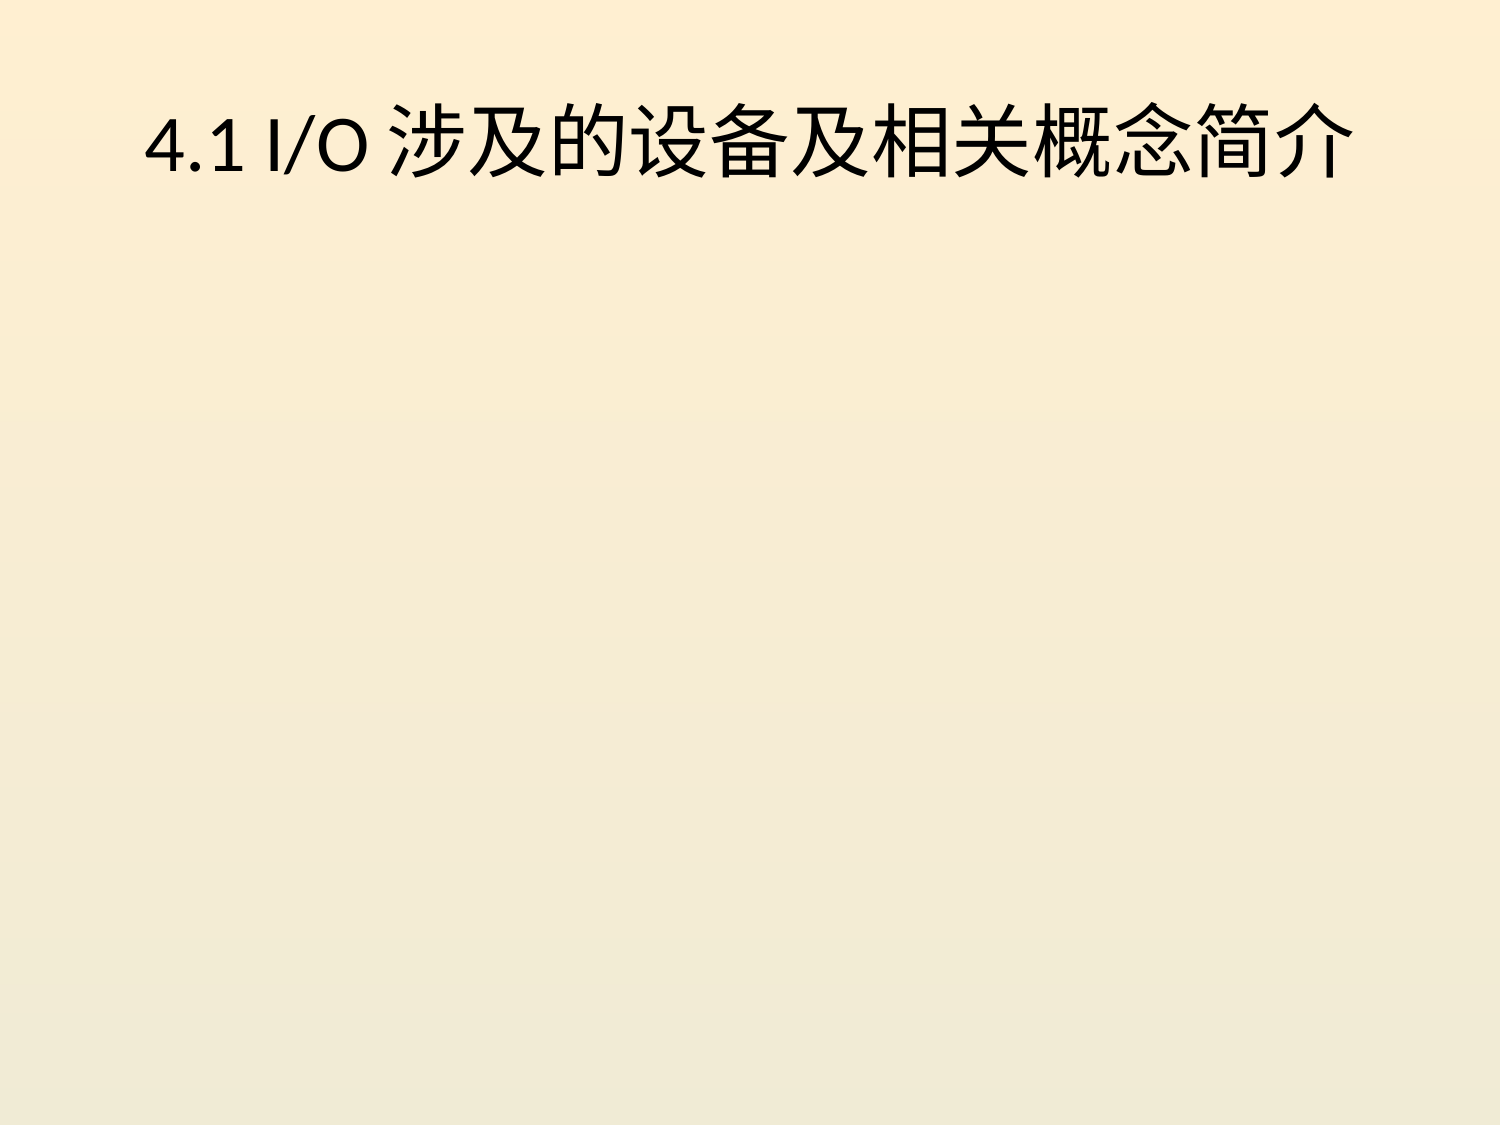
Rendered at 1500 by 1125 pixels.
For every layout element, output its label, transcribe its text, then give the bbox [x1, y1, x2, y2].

title 4.1 I/O涉及的设备及相关概念简介 [75, 45, 1425, 233]
